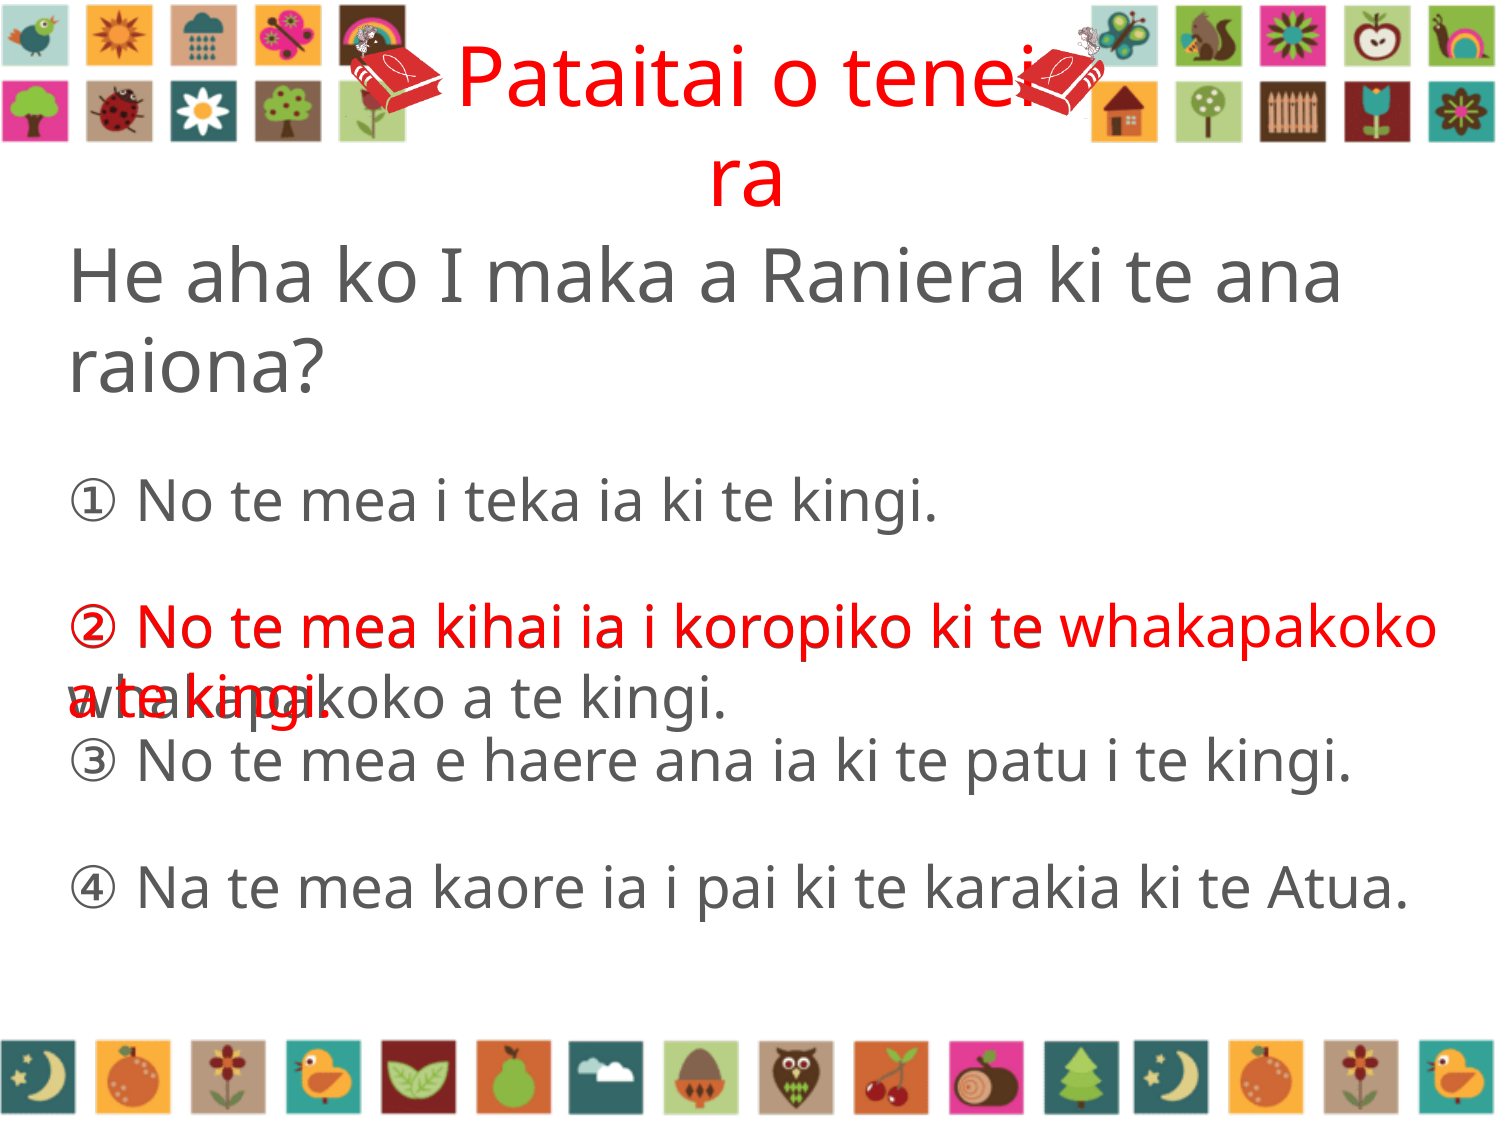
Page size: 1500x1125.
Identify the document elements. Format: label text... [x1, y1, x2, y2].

text_box He aha ko I maka a Raniera ki te ana raiona? [53, 219, 1436, 415]
text_box ① No te mea i teka ia ki te kingi. [53, 456, 1436, 541]
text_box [0, 1028, 1500, 1118]
picture [982, 3, 1500, 150]
text_box ④ Na te mea kaore ia i pai ki te karakia ki te Atua. [53, 842, 1483, 928]
text_box Pataitai o tenei ra [414, 16, 1080, 219]
picture [0, 3, 475, 150]
text_box ③ No te mea e haere ana ia ki te patu i te kingi. [53, 736, 1483, 801]
text_box ② No te mea kihai ia i koropiko ki te whakapakoko a te kingi. [53, 581, 1483, 736]
